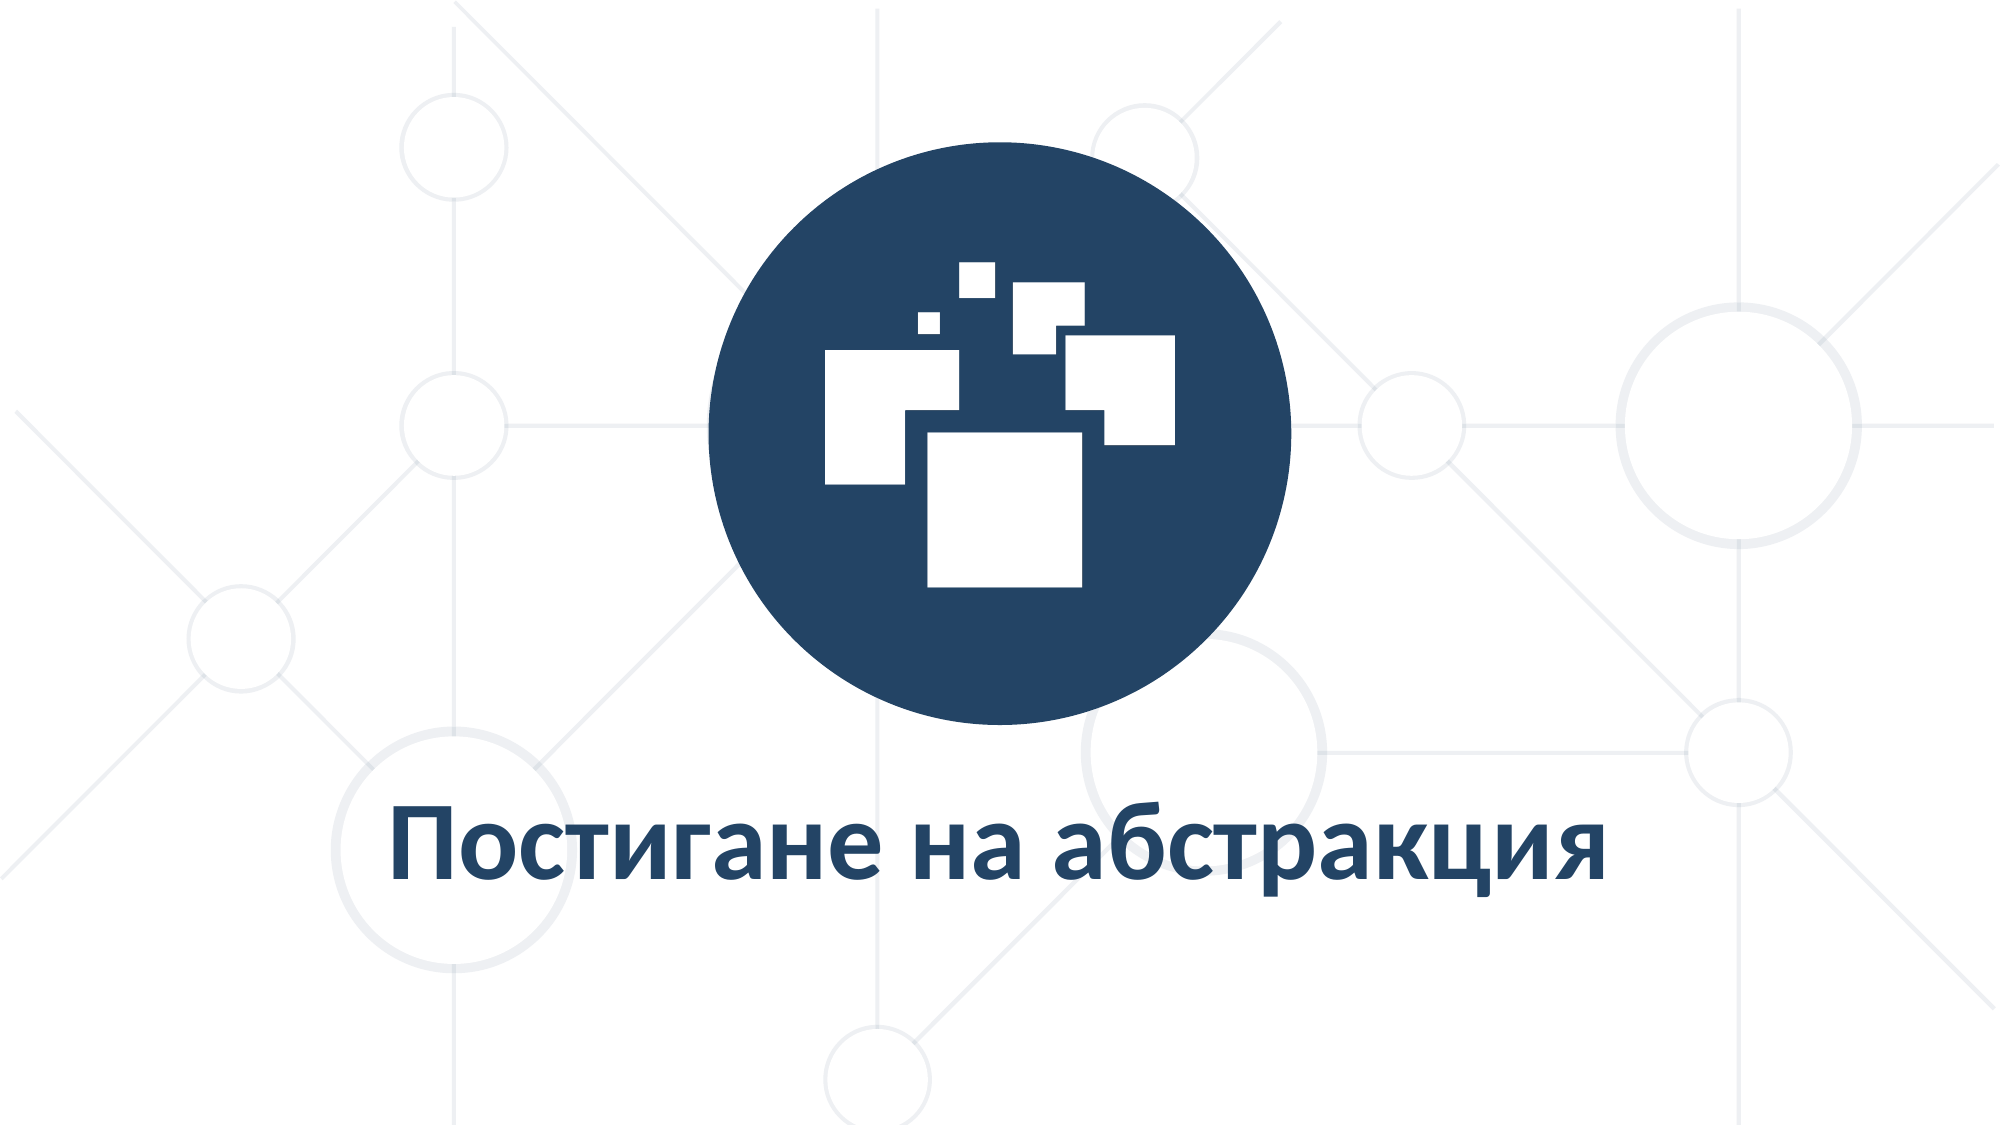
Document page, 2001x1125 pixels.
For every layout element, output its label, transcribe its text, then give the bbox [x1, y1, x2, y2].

picture [824, 249, 1176, 601]
title Постигане на абстракция [100, 771, 1900, 898]
